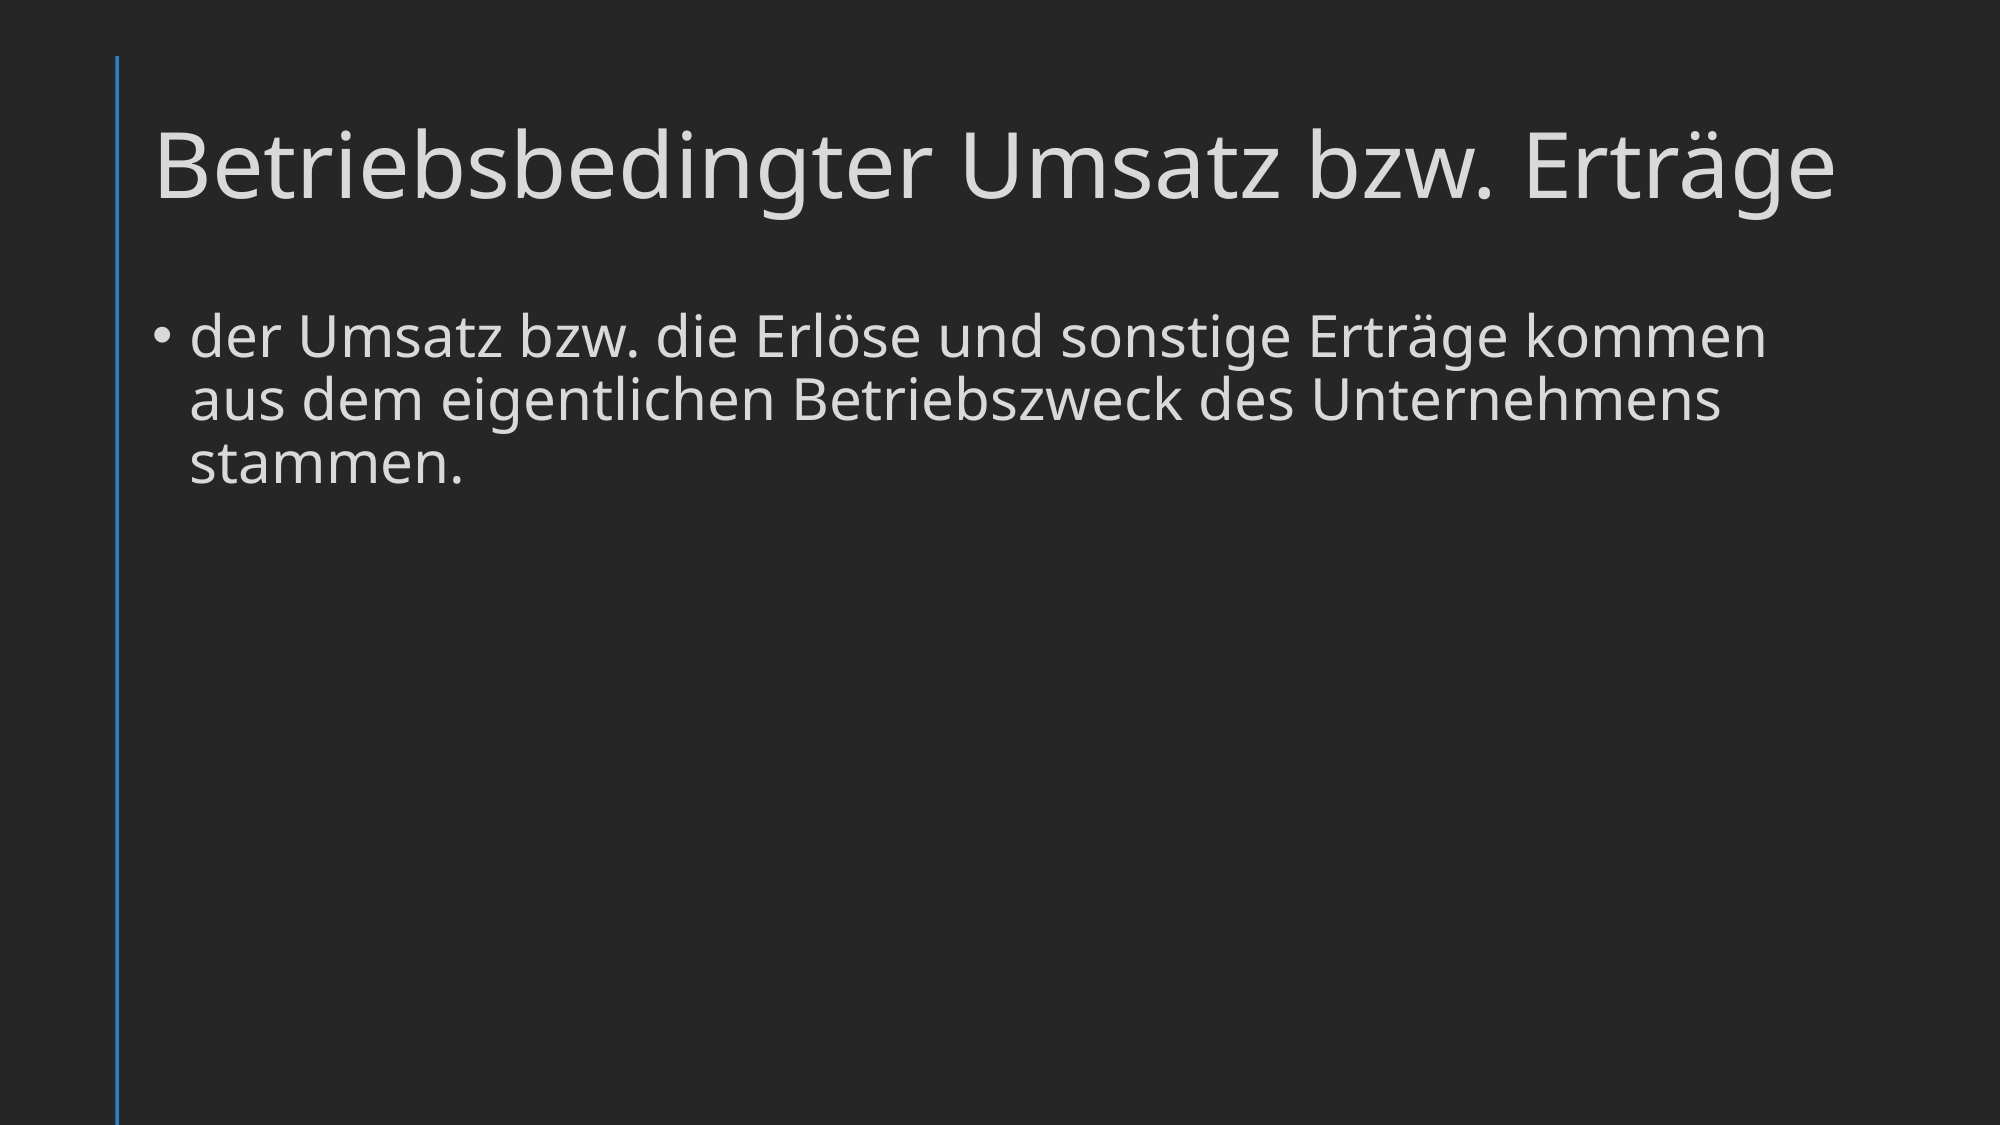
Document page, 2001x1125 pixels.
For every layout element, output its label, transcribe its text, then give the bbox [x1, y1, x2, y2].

title Betriebsbedingter Umsatz bzw. Erträge [137, 59, 1863, 278]
list der Umsatz bzw. die Erlöse und sonstige Erträge kommen aus dem eigentlichen Betriebszweck des Unternehmens stammen. [137, 299, 1863, 1014]
